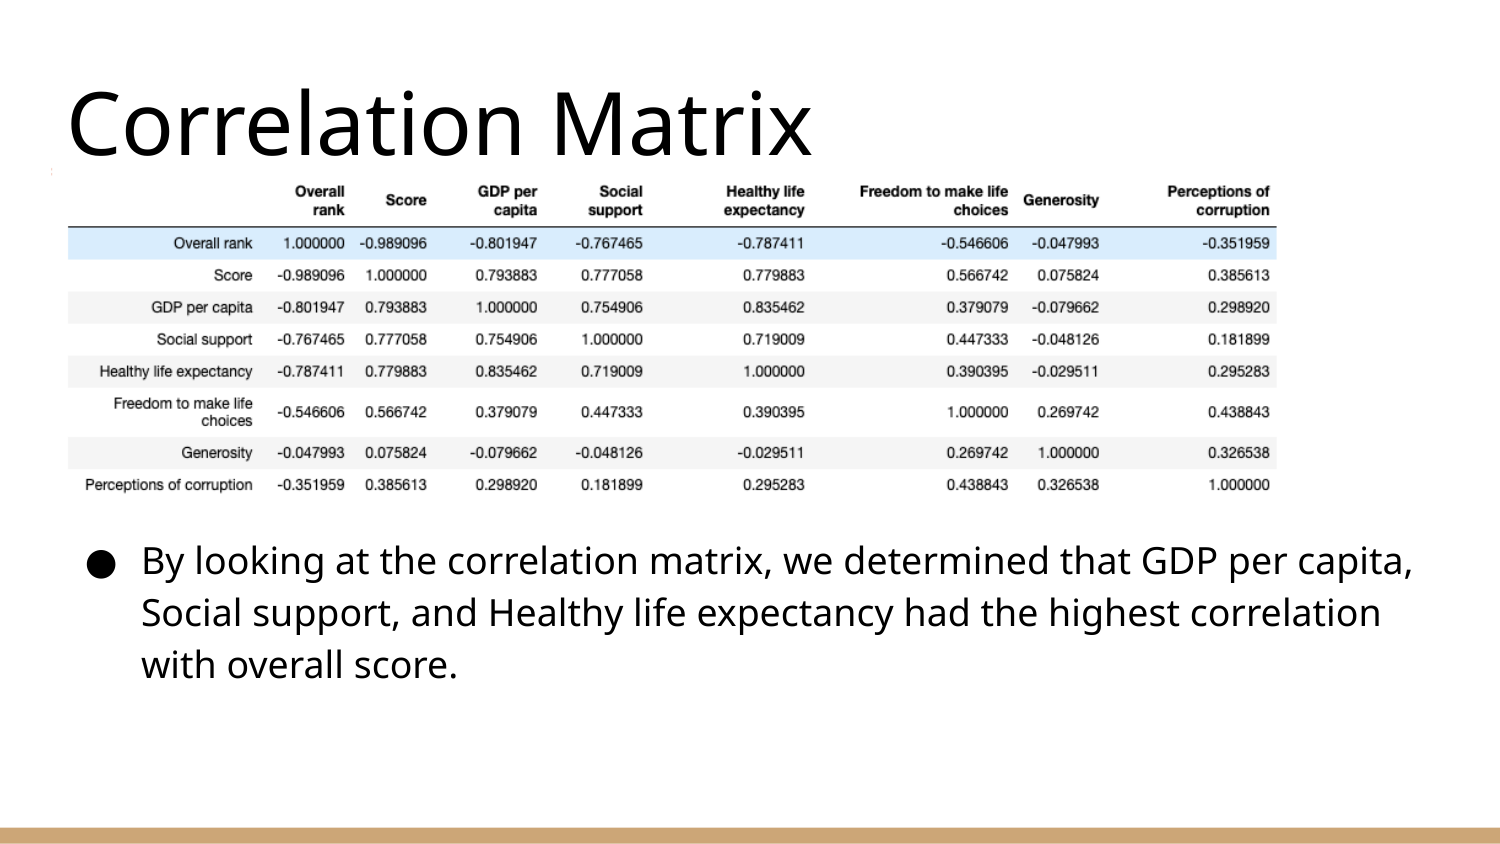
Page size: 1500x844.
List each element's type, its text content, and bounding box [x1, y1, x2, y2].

list By looking at the correlation matrix, we determined that GDP per capita, Social support, and Healthy life expectancy had the highest correlation with overall score. [51, 515, 1449, 750]
picture [50, 166, 1316, 516]
title Correlation Matrix [51, 51, 1449, 189]
